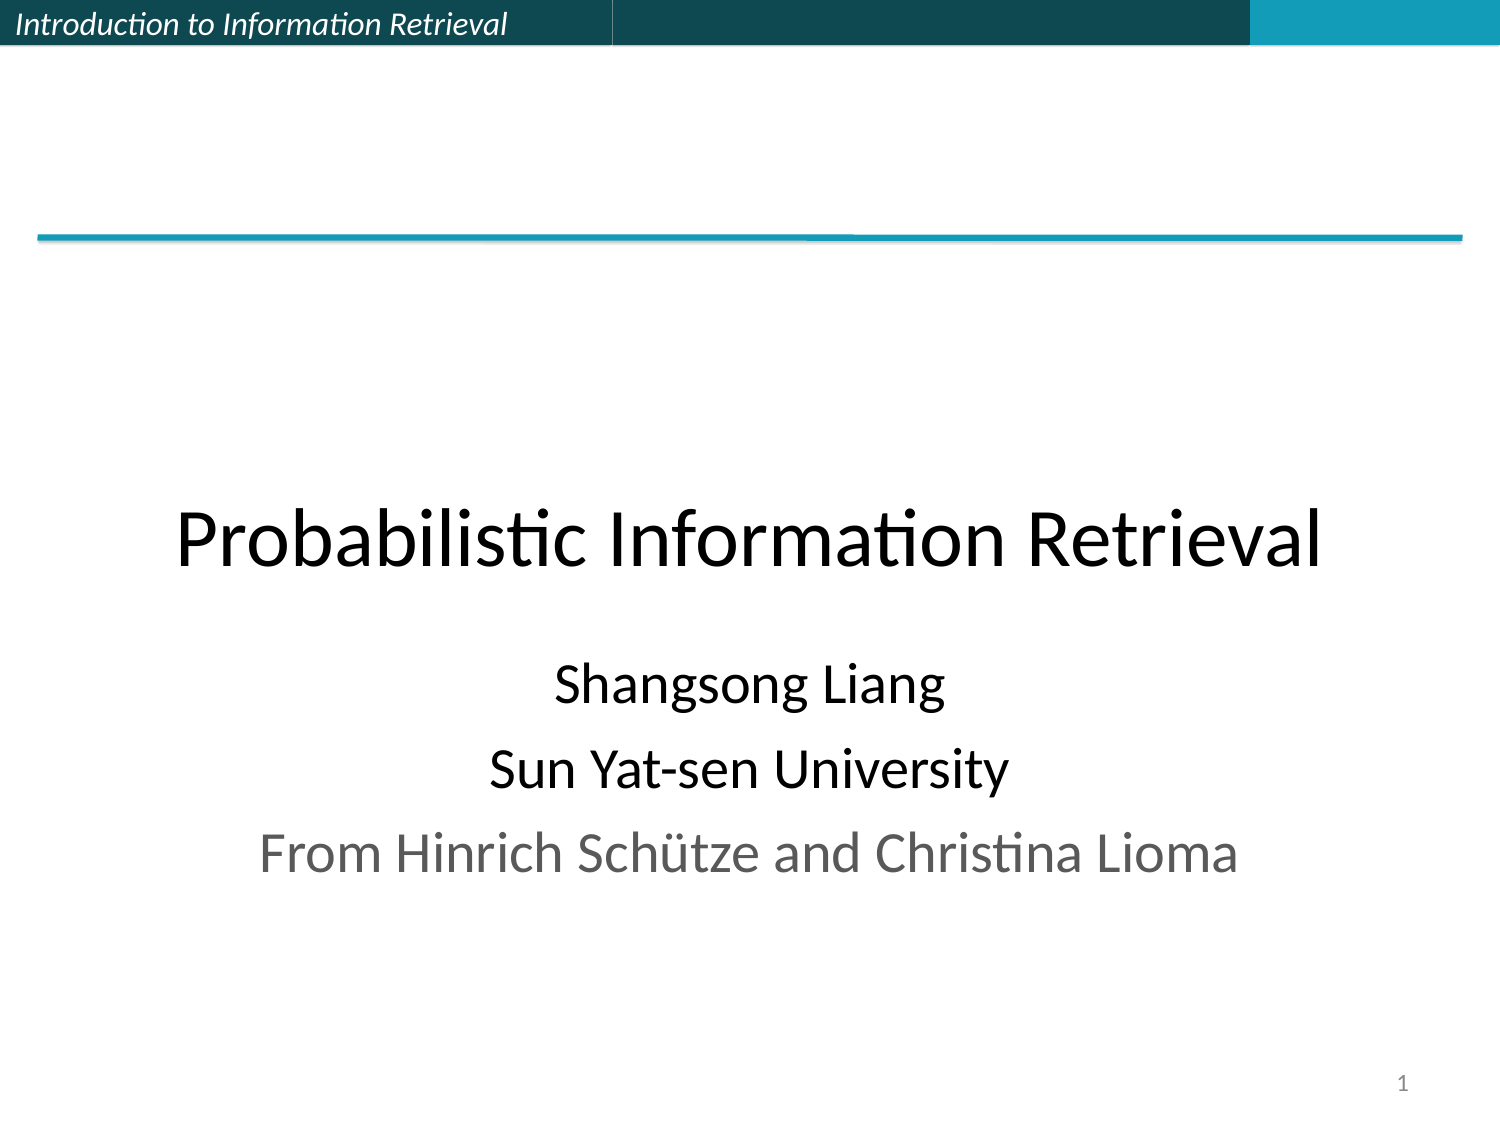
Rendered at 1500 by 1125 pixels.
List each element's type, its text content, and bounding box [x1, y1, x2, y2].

title Probabilistic Information Retrieval [112, 349, 1388, 591]
slide_number 1 [1074, 1058, 1425, 1105]
subtitle Shangsong Liang Sun Yat-sen University From Hinrich Schütze and Christina Lioma [224, 637, 1276, 926]
